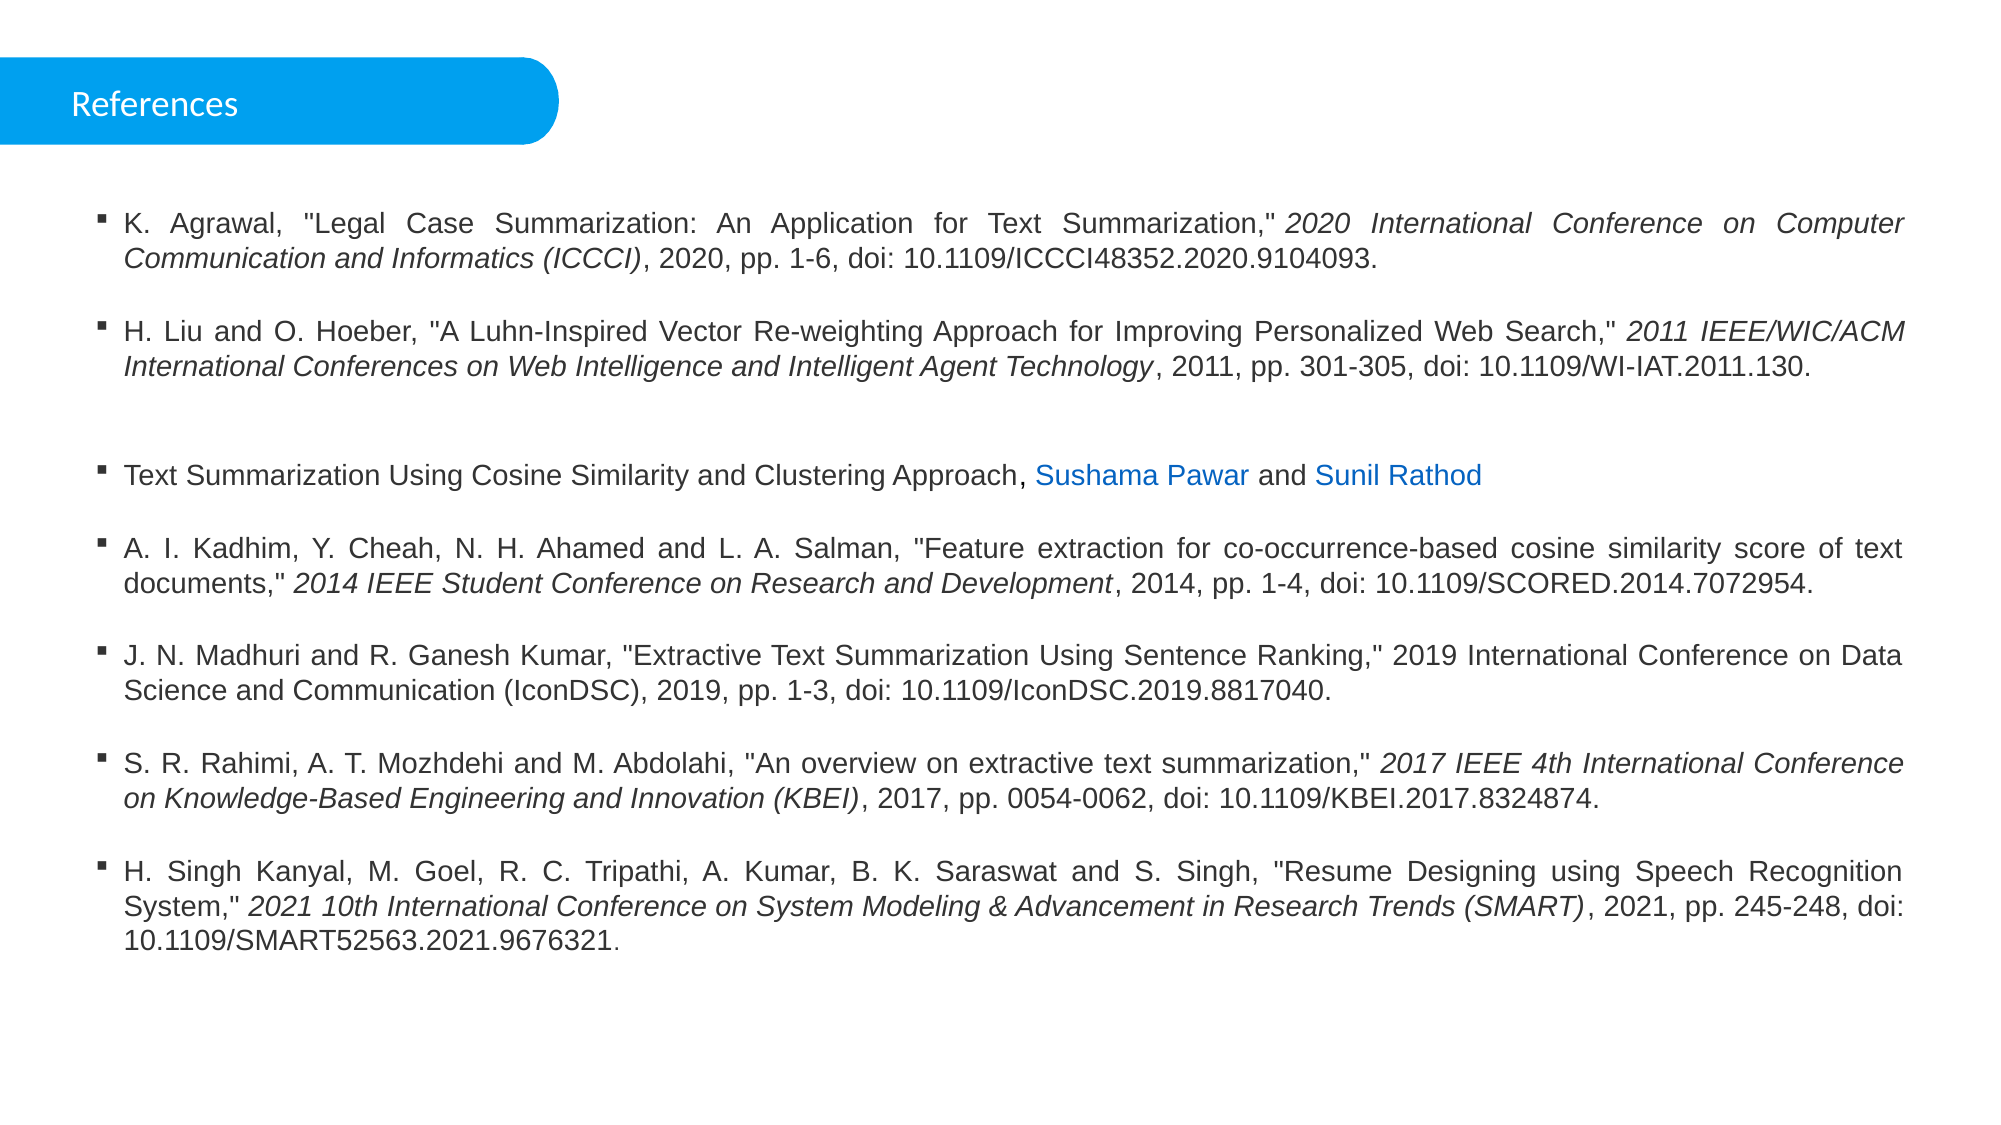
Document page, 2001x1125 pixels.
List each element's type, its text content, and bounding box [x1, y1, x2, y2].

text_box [0, 57, 560, 145]
text_box K. Agrawal, "Legal Case Summarization: An Application for Text Summarization," 2020 International Conference on Computer Communication and Informatics (ICCCI), 2020, pp. 1-6, doi: 10.1109/ICCCI48352.2020.9104093. H. Liu and O. Hoeber, "A Luhn-Inspired Vector Re-weighting Approach for Improving Personalized Web Search," 2011 IEEE/WIC/ACM International Conferences on Web Intelligence and Intelligent Agent Technology, 2011, pp. 301-305, doi: 10.1109/WI-IAT.2011.130. Text Summarization Using Cosine Similarity and Clustering Approach, Sushama Pawar and Sunil Rathod A. I. Kadhim, Y. Cheah, N. H. Ahamed and L. A. Salman, "Feature extraction for co-occurrence-based cosine similarity score of text documents," 2014 IEEE Student Conference on Research and Development, 2014, pp. 1-4, doi: 10.1109/SCORED.2014.7072954. J. N. Madhuri and R. Ganesh Kumar, "Extractive Text Summarization Using Sentence Ranking," 2019 International Conference on Data Science and Communication (IconDSC), 2019, pp. 1-3, doi: 10.1109/IconDSC.2019.8817040. S. R. Rahimi, A. T. Mozhdehi and M. Abdolahi, "An overview on extractive text summarization," 2017 IEEE 4th International Conference on Knowledge-Based Engineering and Innovation (KBEI), 2017, pp. 0054-0062, doi: 10.1109/KBEI.2017.8324874. H. Singh Kanyal, M. Goel, R. C. Tripathi, A. Kumar, B. K. Saraswat and S. Singh, "Resume Designing using Speech Recognition System," 2021 10th International Conference on System Modeling & Advancement in Research Trends (SMART), 2021, pp. 245-248, doi: 10.1109/SMART52563.2021.9676321. [94, 204, 1906, 1020]
